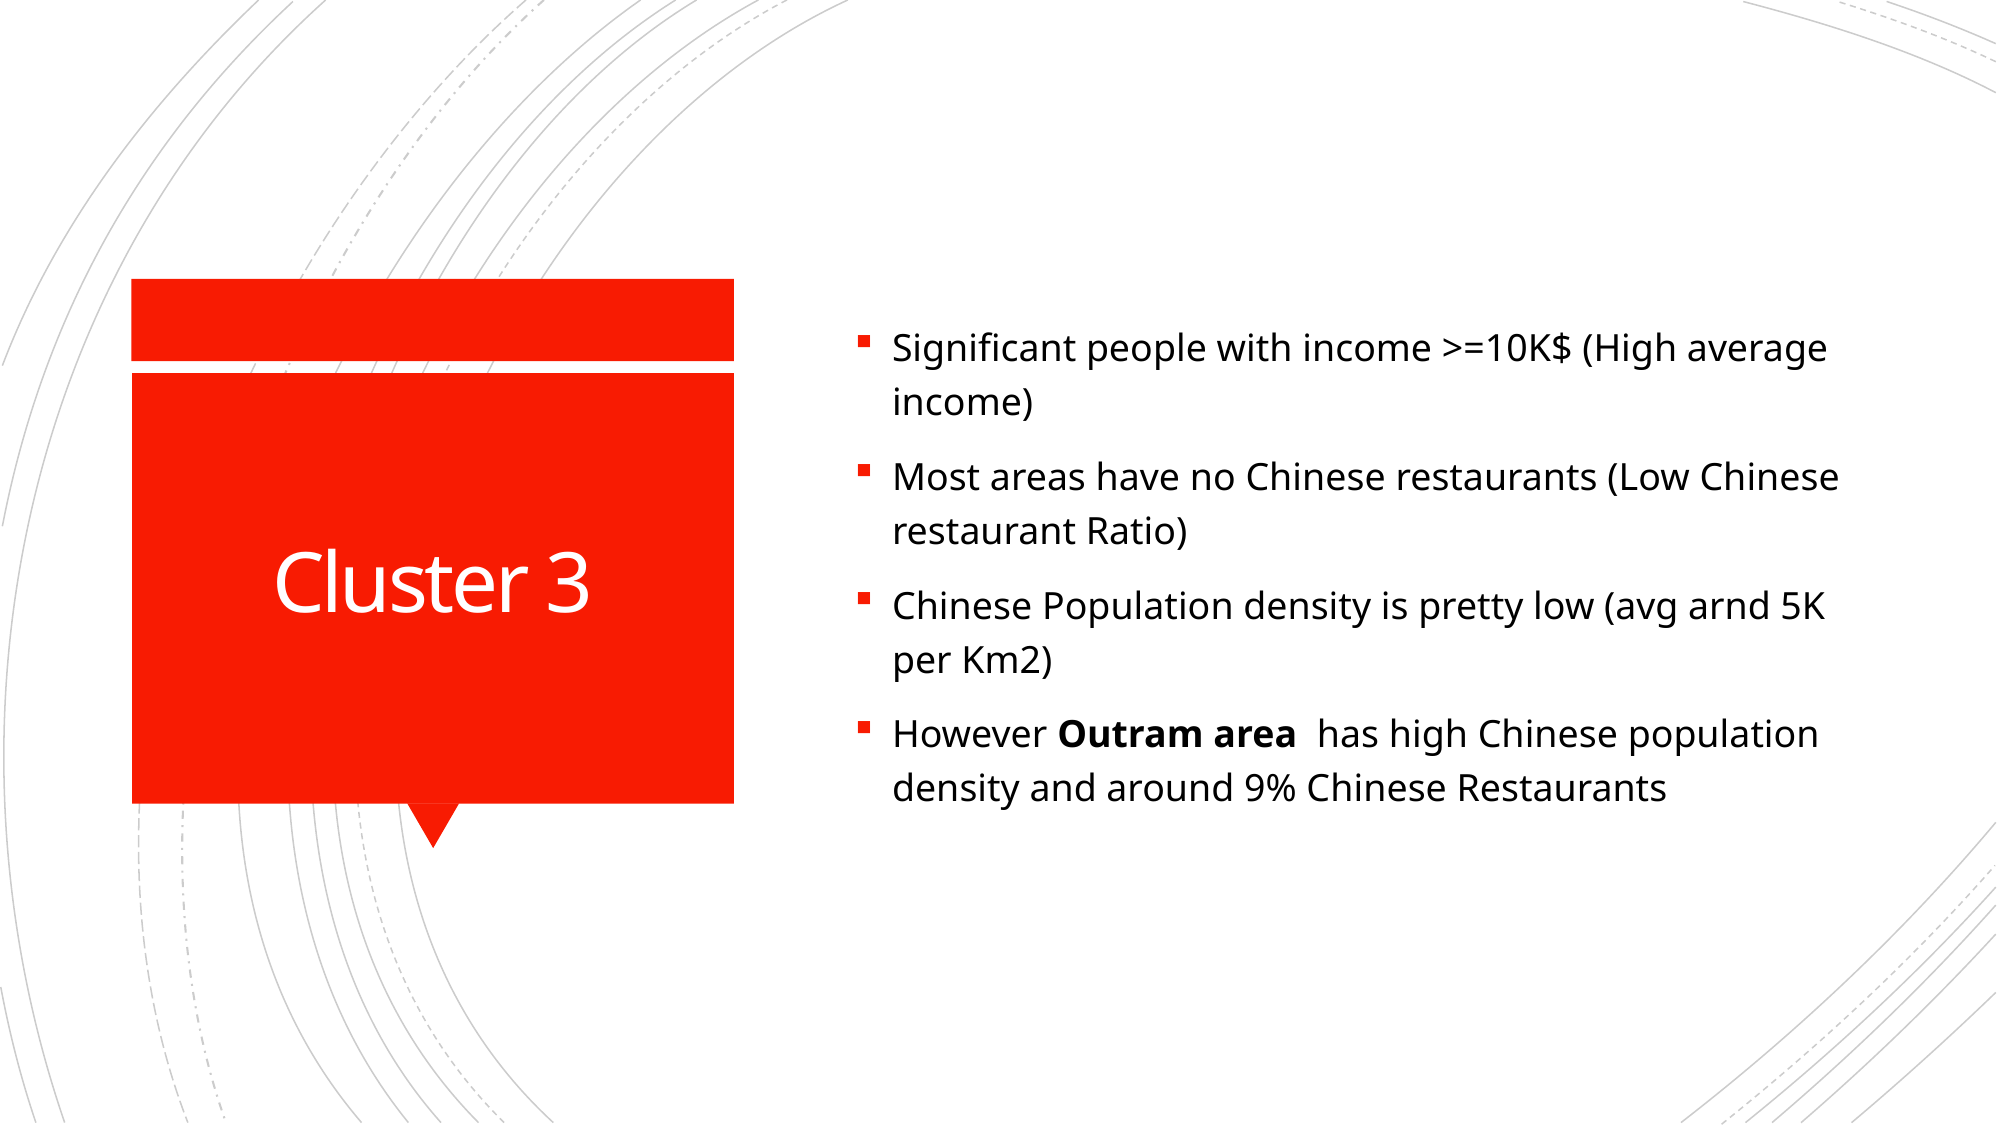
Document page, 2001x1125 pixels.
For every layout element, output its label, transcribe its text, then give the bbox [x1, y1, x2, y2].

list Significant people with income >=10K$ (High average income) Most areas have no Chinese restaurants (Low Chinese restaurant Ratio) Chinese Population density is pretty low (avg arnd 5K per Km2) However Outram area has high Chinese population density and around 9% Chinese Restaurants [839, 131, 1871, 993]
title Cluster 3 [145, 385, 720, 789]
